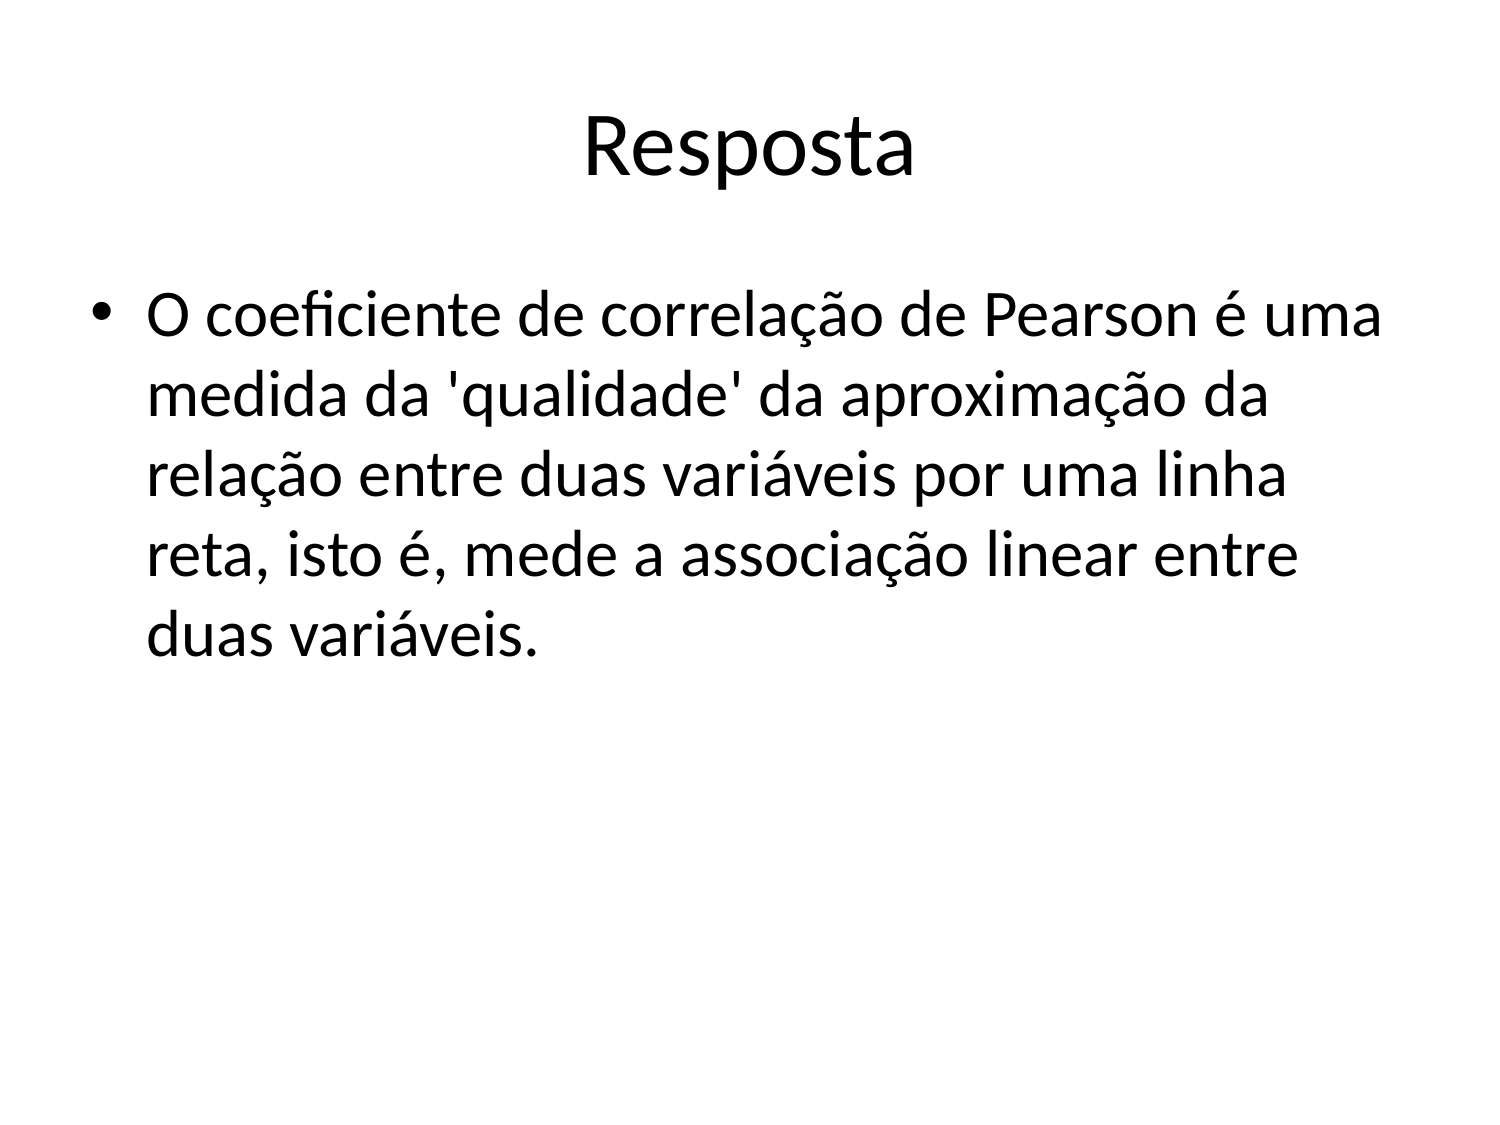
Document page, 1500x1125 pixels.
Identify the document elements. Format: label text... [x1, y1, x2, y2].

title Resposta [75, 45, 1425, 233]
list O coeficiente de correlação de Pearson é uma medida da 'qualidade' da aproximação da relação entre duas variáveis por uma linha reta, isto é, mede a associação linear entre duas variáveis. [75, 262, 1425, 1005]
